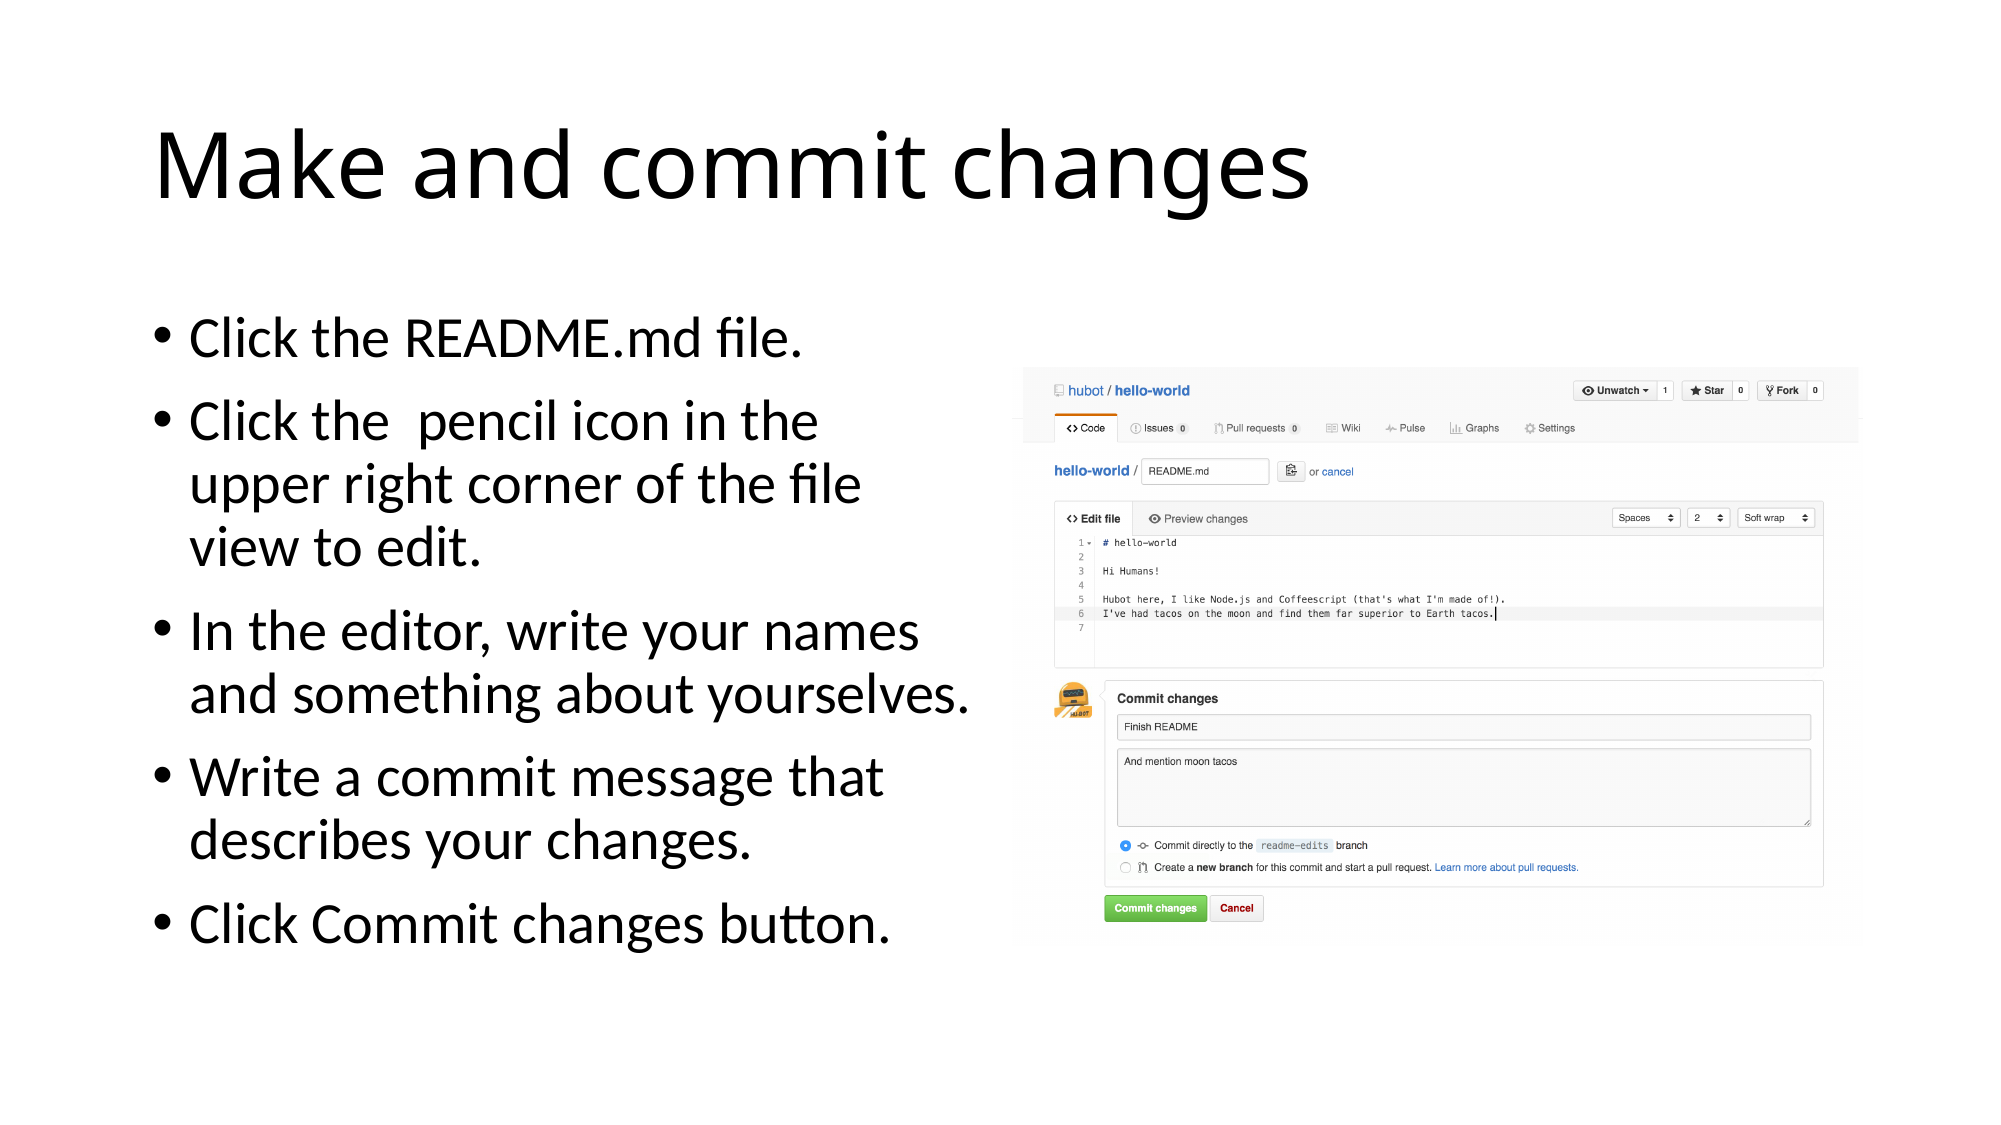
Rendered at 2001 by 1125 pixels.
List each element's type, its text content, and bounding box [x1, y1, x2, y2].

list Click the README.md file. Click the pencil icon in the upper right corner of the file view to edit. In the editor, write your names and something about yourselves. Write a commit message that describes your changes. Click Commit changes button. [137, 299, 988, 1014]
title Make and commit changes [137, 59, 1863, 278]
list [1012, 367, 1863, 946]
